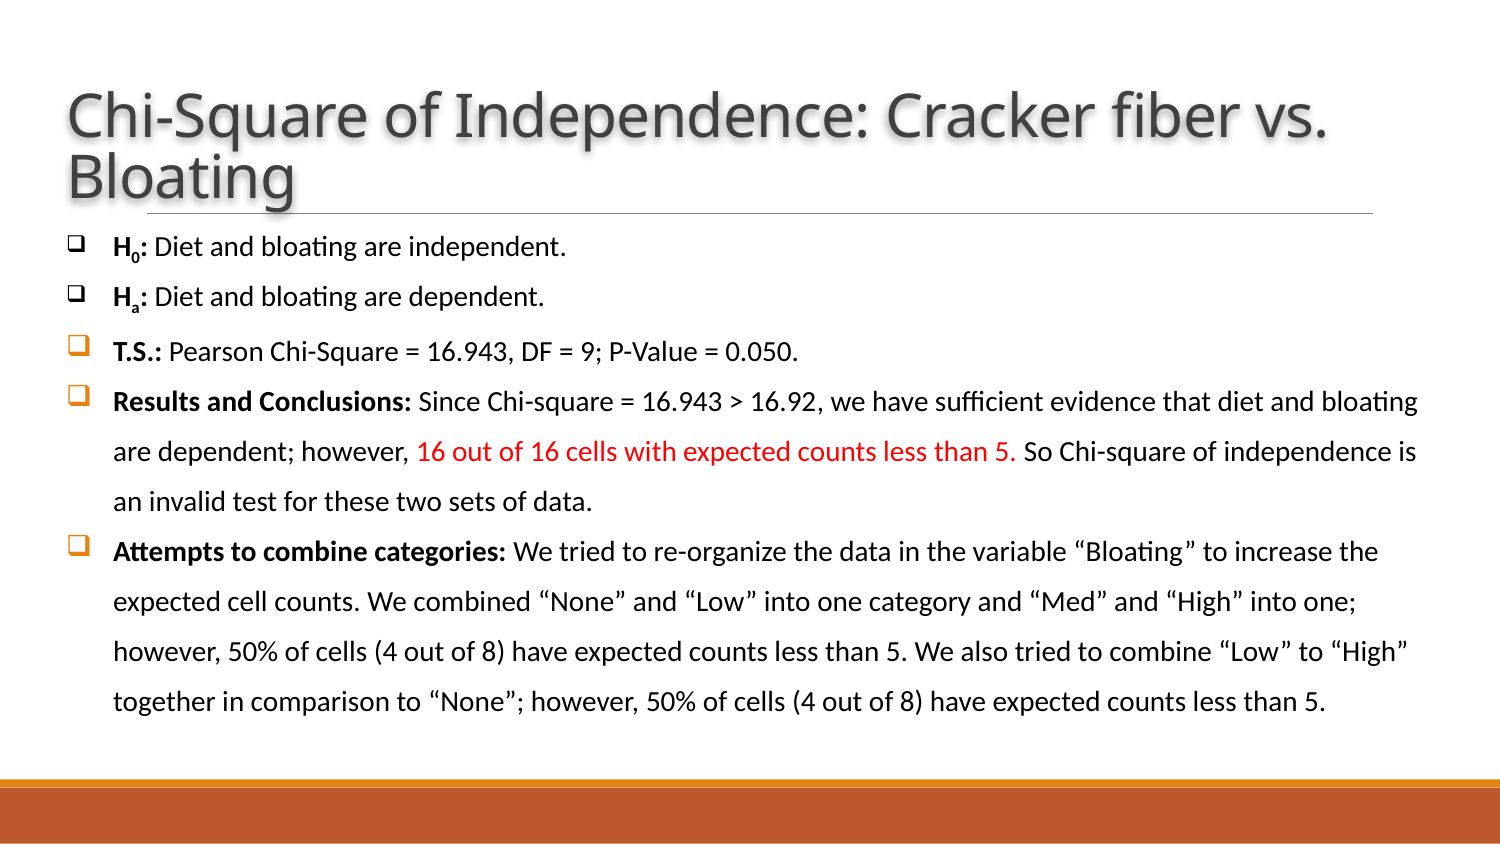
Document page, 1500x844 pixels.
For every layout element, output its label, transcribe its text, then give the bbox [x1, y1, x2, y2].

title Chi-Square of Independence: Cracker fiber vs. Bloating [51, 72, 1449, 166]
list H0: Diet and bloating are independent. Ha: Diet and bloating are dependent. T.S.: Pearson Chi-Square = 16.943, DF = 9; P-Value = 0.050. Results and Conclusions: Since Chi-square = 16.943 > 16.92, we have sufficient evidence that diet and bloating are dependent; however, 16 out of 16 cells with expected counts less than 5. So Chi-square of independence is an invalid test for these two sets of data. Attempts to combine categories: We tried to re-organize the data in the variable “Bloating” to increase the expected cell counts. We combined “None” and “Low” into one category and “Med” and “High” into one; however, 50% of cells (4 out of 8) have expected counts less than 5. We also tried to combine “Low” to “High” together in comparison to “None”; however, 50% of cells (4 out of 8) have expected counts less than 5. [51, 166, 1449, 728]
